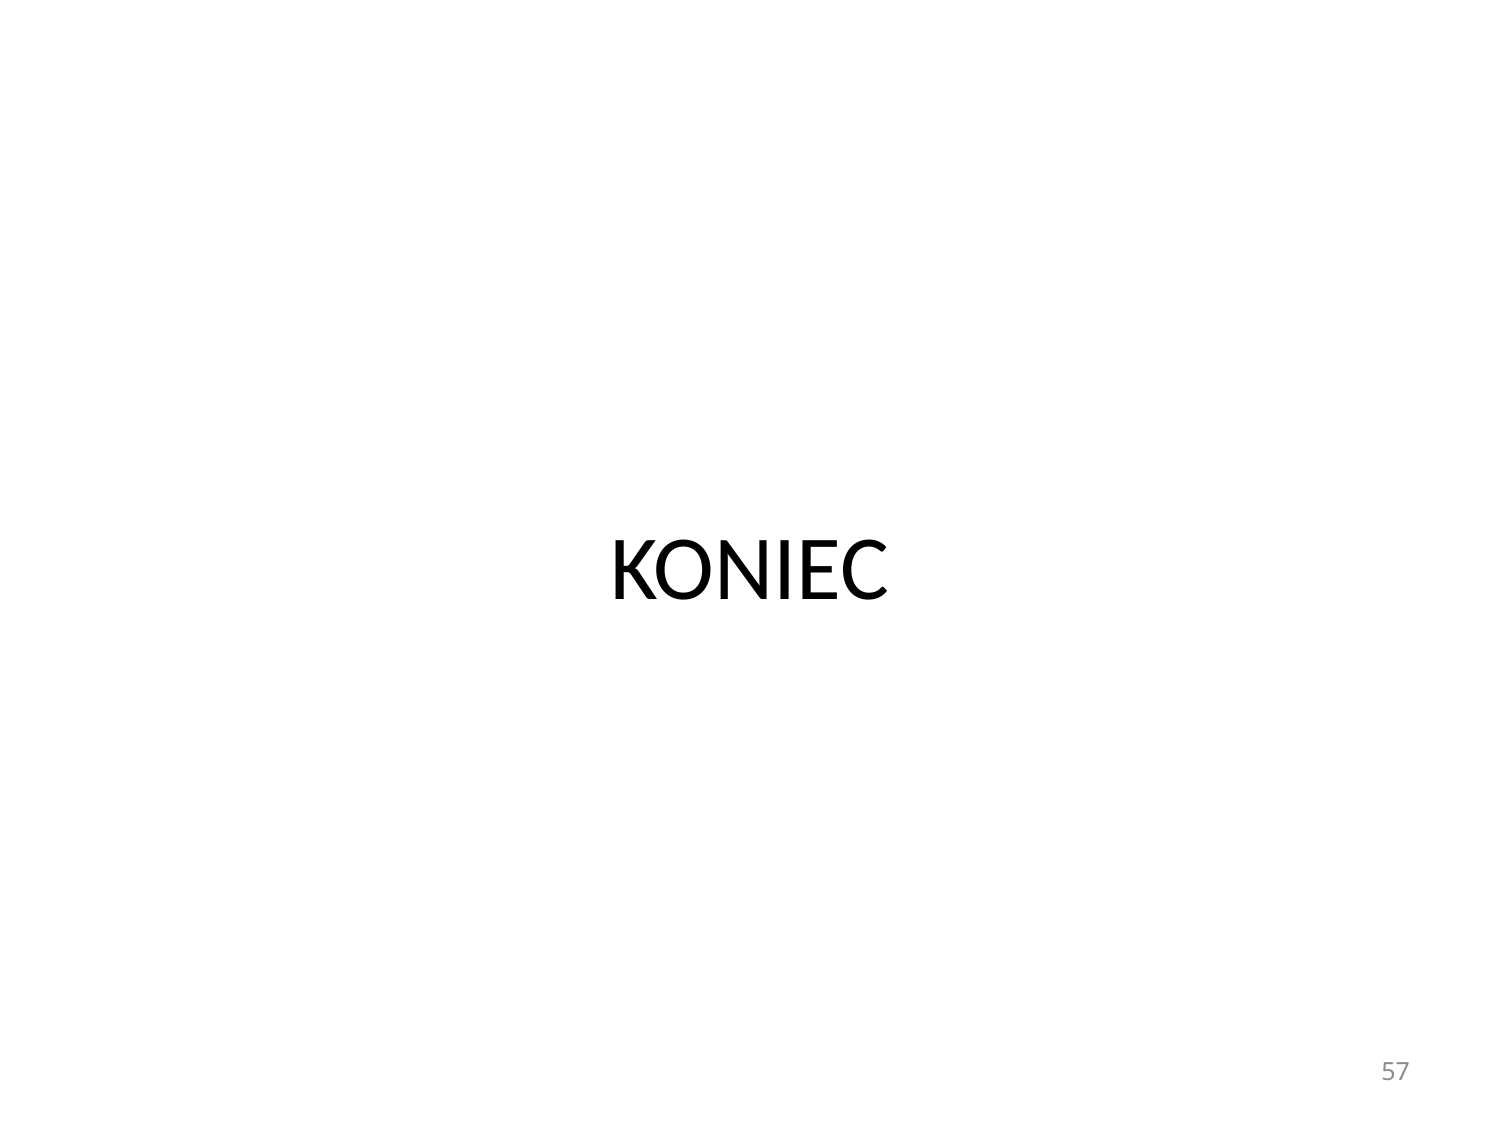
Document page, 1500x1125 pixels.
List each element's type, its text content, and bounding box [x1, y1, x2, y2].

slide_number 57 [1074, 1042, 1425, 1103]
title KONIEC [74, 468, 1426, 657]
